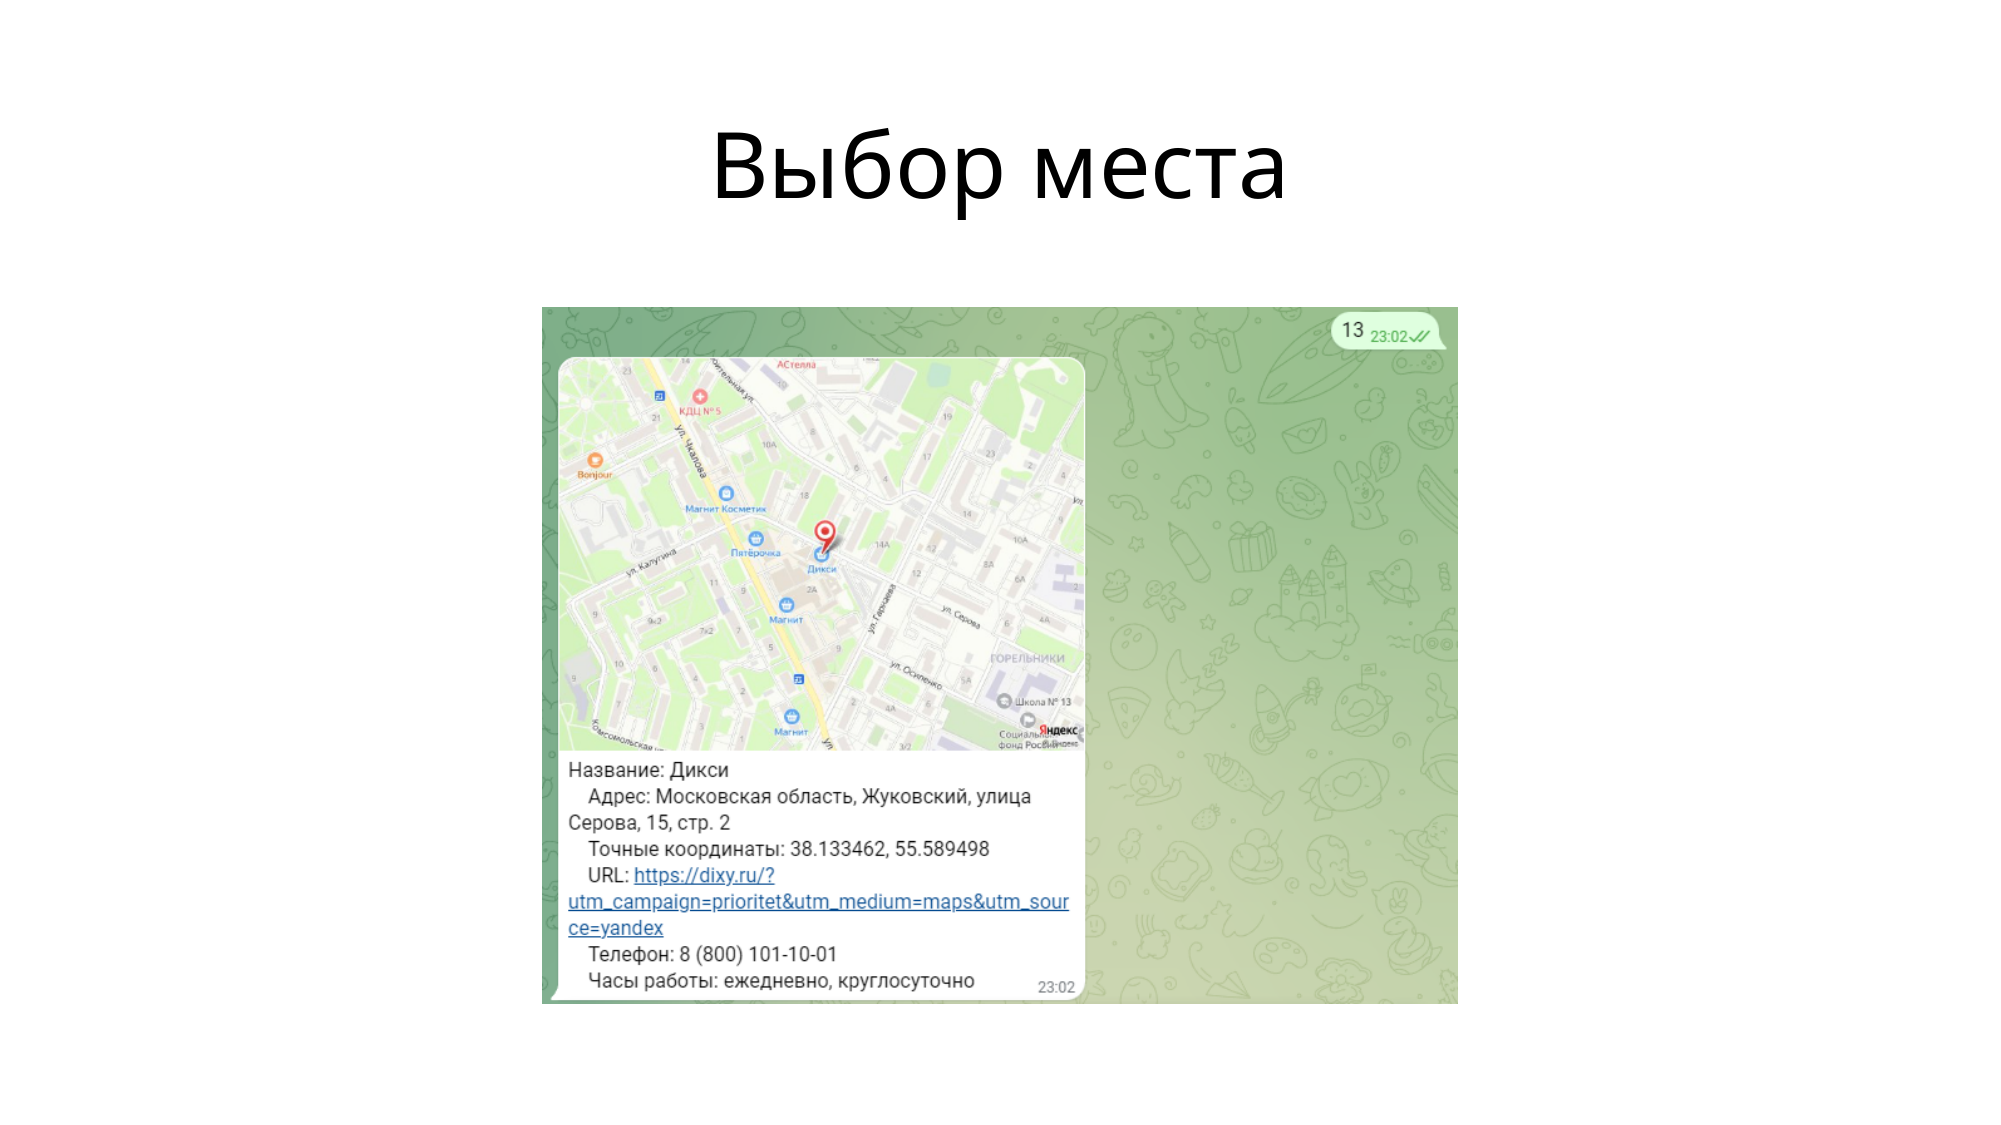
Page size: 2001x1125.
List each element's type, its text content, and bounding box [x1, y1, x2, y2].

title Выбор места [137, 59, 1863, 278]
picture [542, 307, 1458, 1005]
